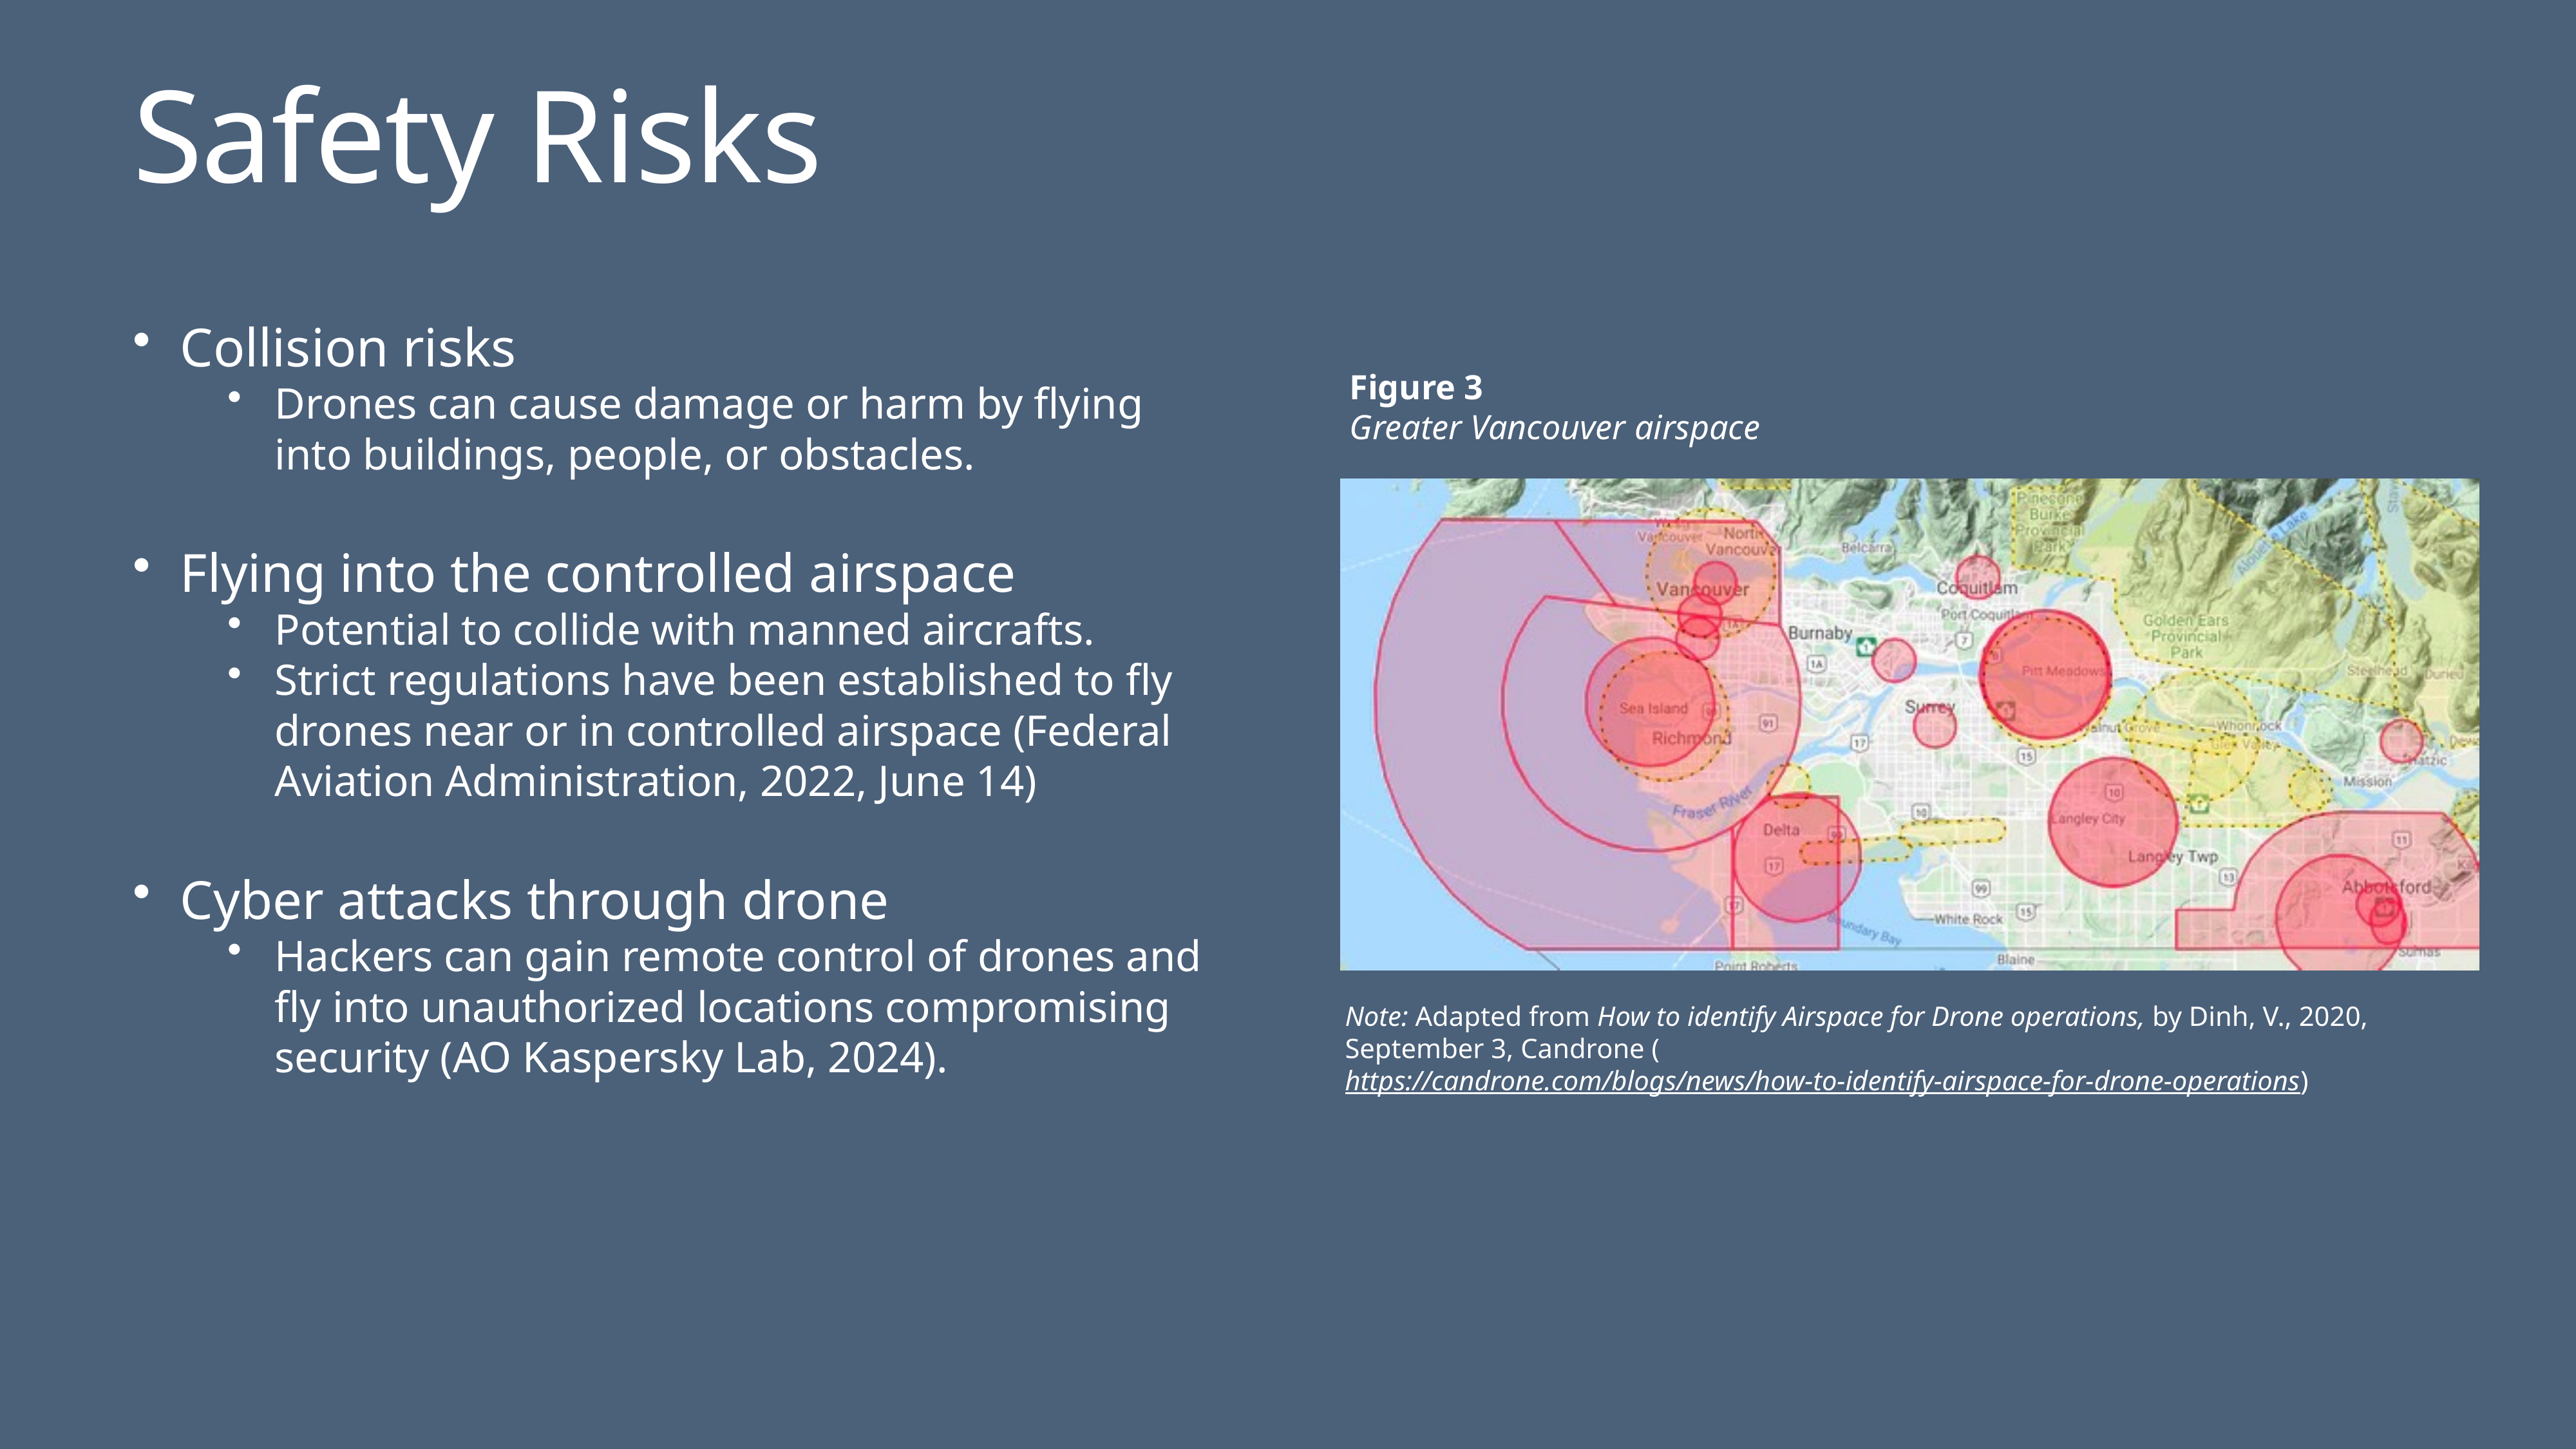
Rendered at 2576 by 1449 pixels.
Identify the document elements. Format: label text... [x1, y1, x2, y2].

title Safety Risks [127, 66, 2449, 246]
list Collision risks Drones can cause damage or harm by flying into buildings, people, or obstacles. Flying into the controlled airspace Potential to collide with manned aircrafts. Strict regulations have been established to fly drones near or in controlled airspace (Federal Aviation Administration, 2022, June 14) Cyber attacks through drone Hackers can gain remote control of drones and fly into unauthorized locations compromising security (AO Kaspersky Lab, 2024). [127, 308, 1217, 1275]
picture [1340, 478, 2479, 971]
text_box Figure 3 Greater Vancouver airspace [1344, 360, 1766, 452]
text_box Note: Adapted from How to identify Airspace for Drone operations, by Dinh, V., 2020, September 3, Candrone (https://candrone.com/blogs/news/how-to-identify-airspace-for-drone-operations) [1340, 994, 2480, 1106]
